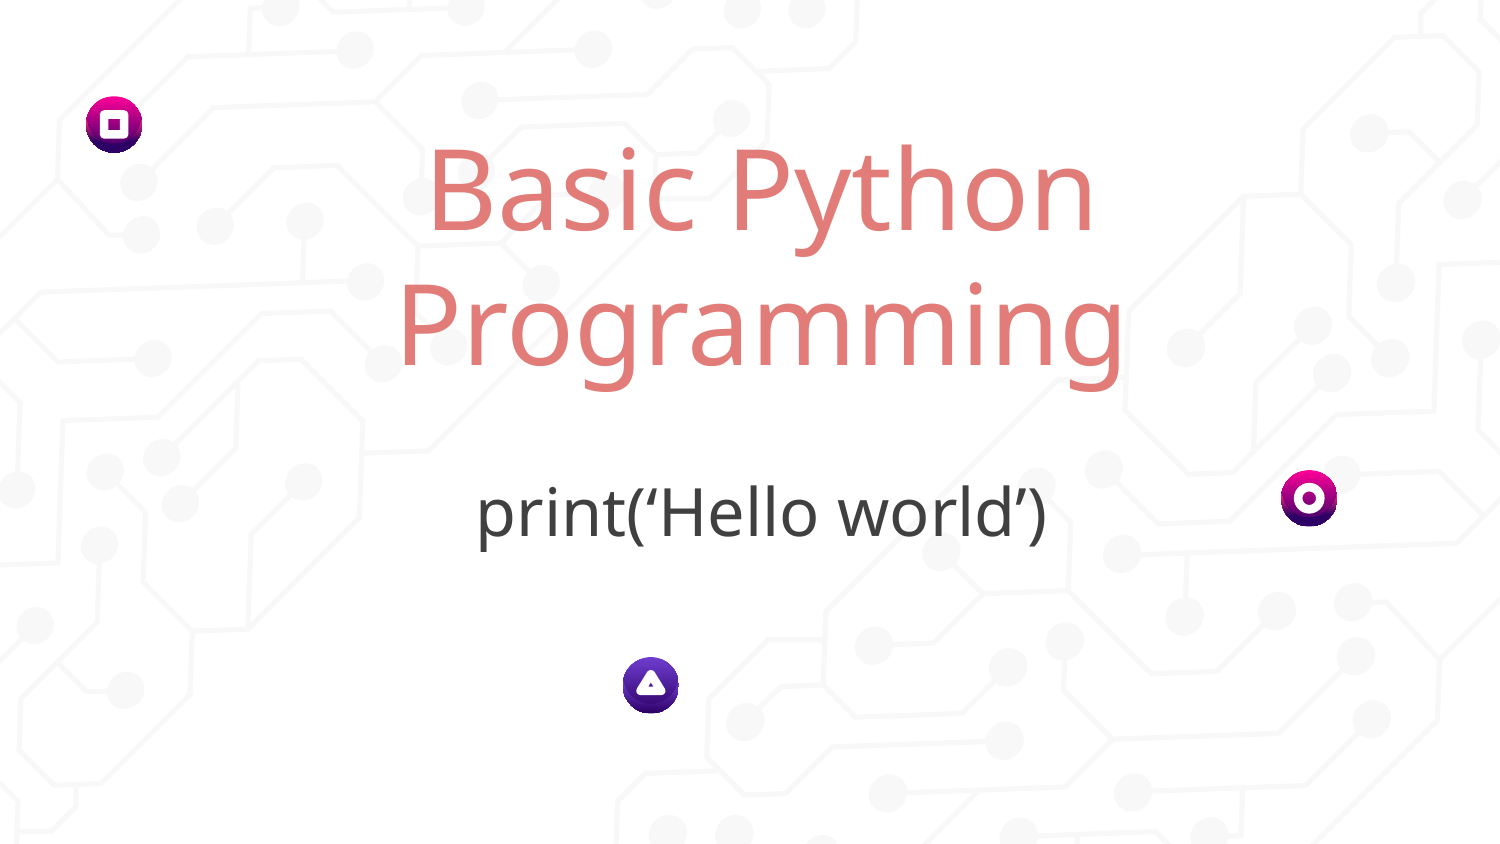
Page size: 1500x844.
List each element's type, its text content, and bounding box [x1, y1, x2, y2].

title Basic Python Programming [281, 237, 1243, 403]
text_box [1280, 469, 1338, 527]
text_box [85, 96, 143, 153]
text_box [622, 656, 680, 714]
text_box print(‘Hello world’) [460, 462, 1064, 557]
